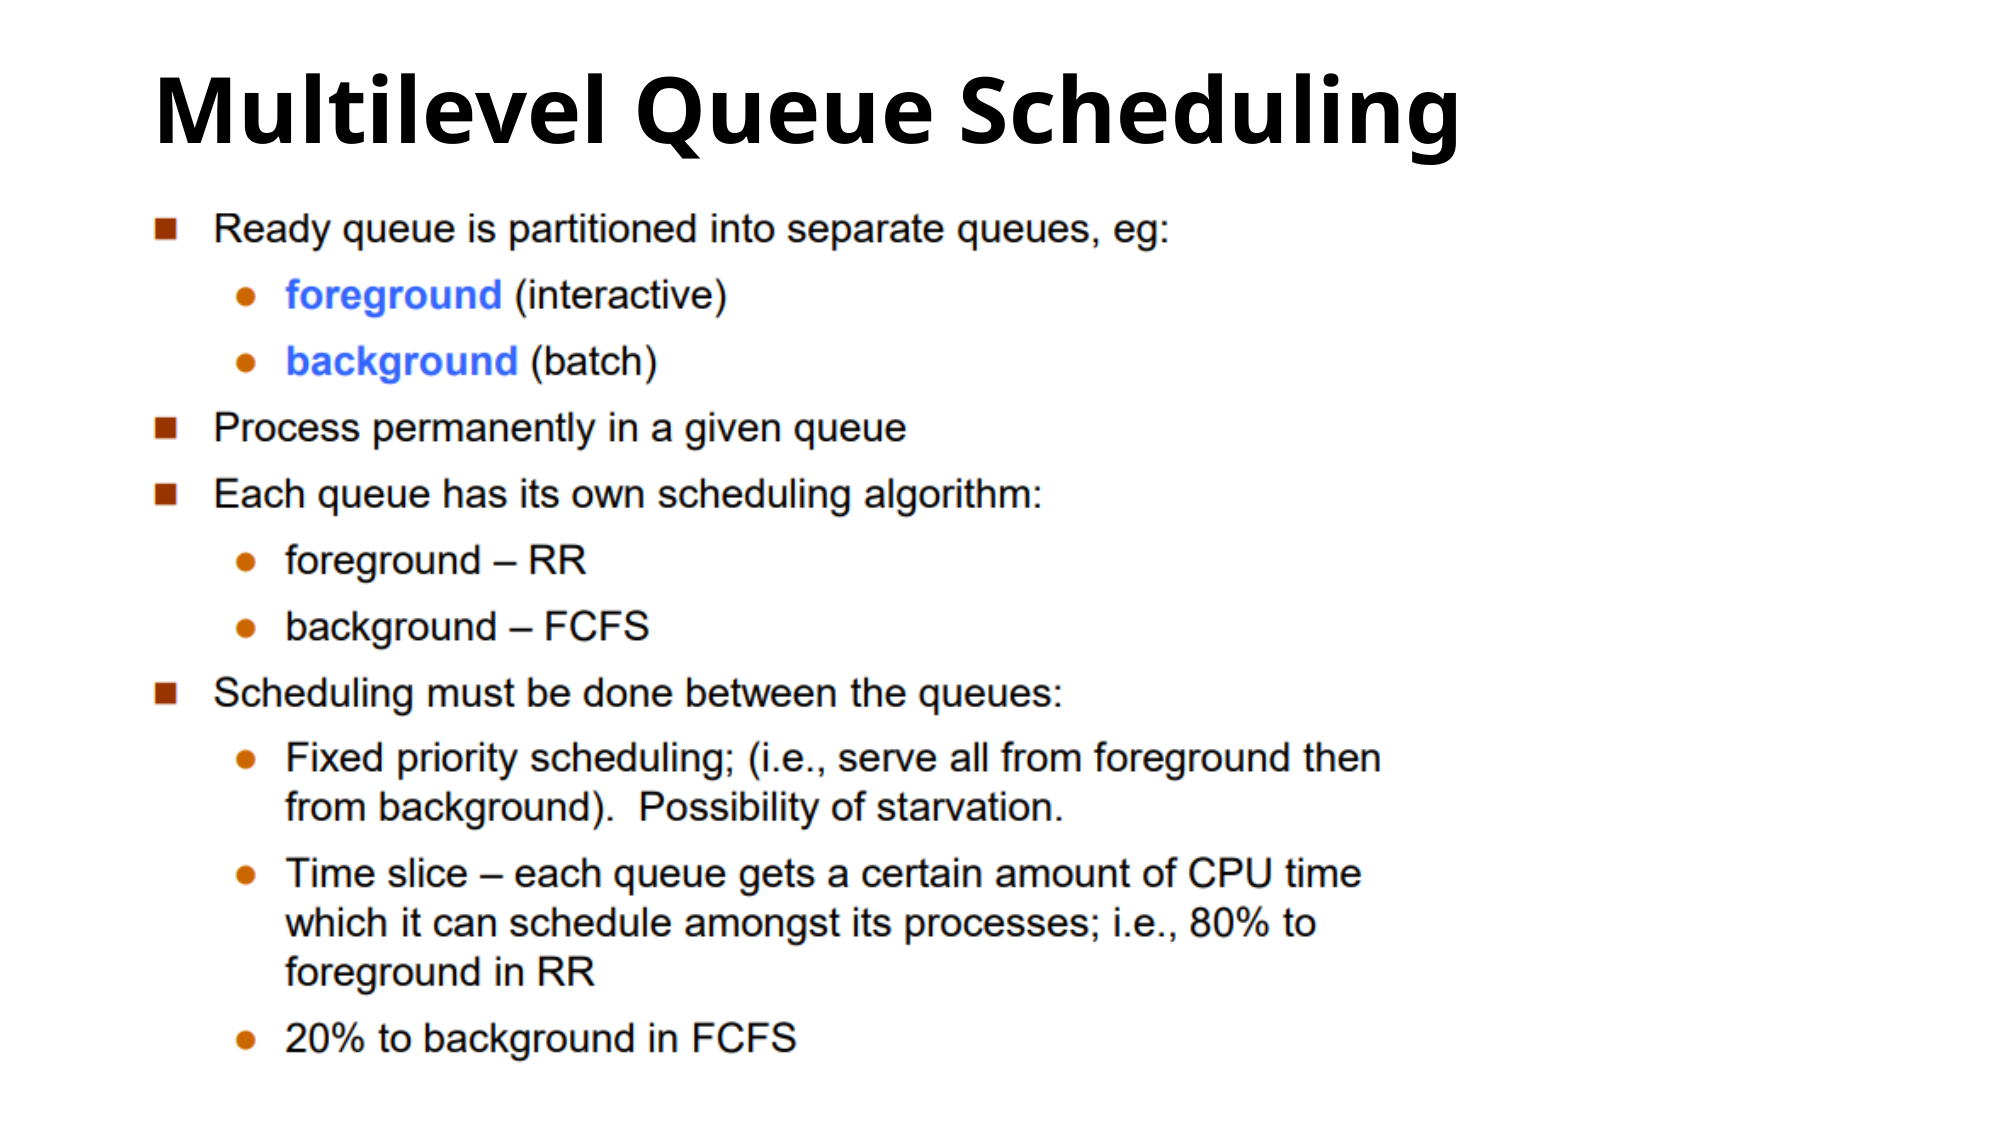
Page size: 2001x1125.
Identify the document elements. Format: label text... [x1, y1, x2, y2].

title Multilevel Queue Scheduling [137, 59, 1863, 278]
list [137, 195, 1414, 1078]
